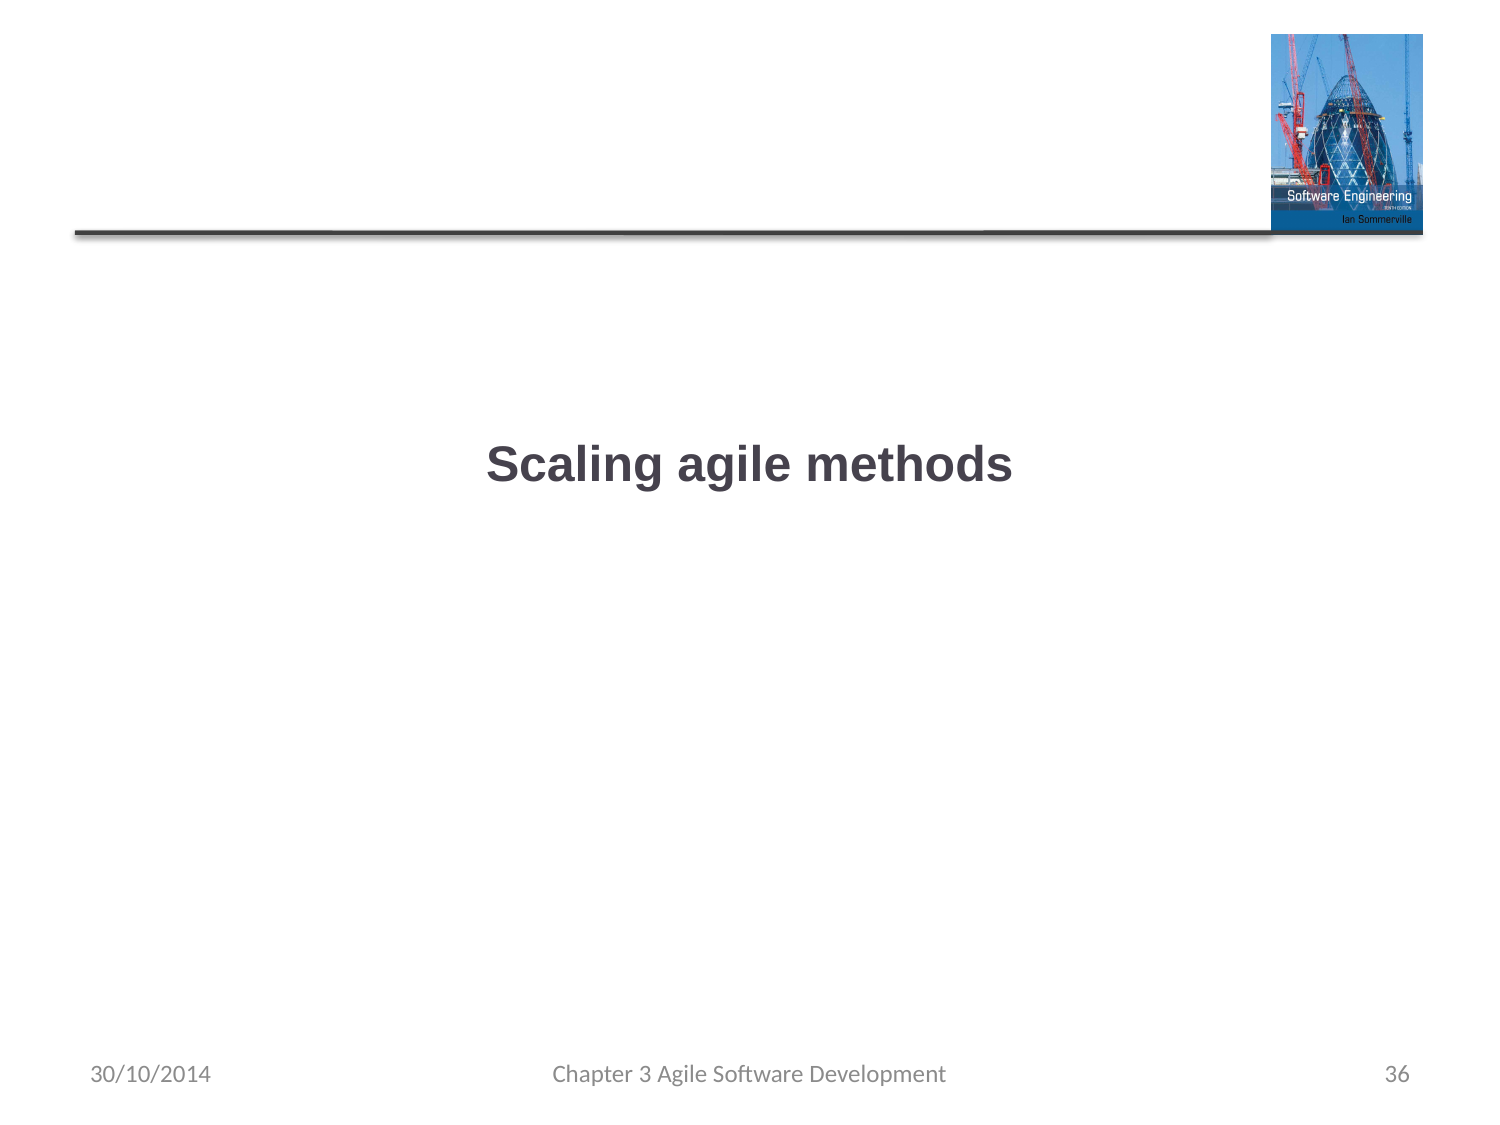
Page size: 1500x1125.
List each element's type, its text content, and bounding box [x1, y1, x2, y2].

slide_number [75, 1042, 425, 1103]
title Scaling agile methods [74, 367, 1426, 556]
footer Chapter 3 Agile Software Development [512, 1042, 988, 1103]
picture [1271, 34, 1423, 230]
slide_number 36 [1074, 1042, 1425, 1103]
